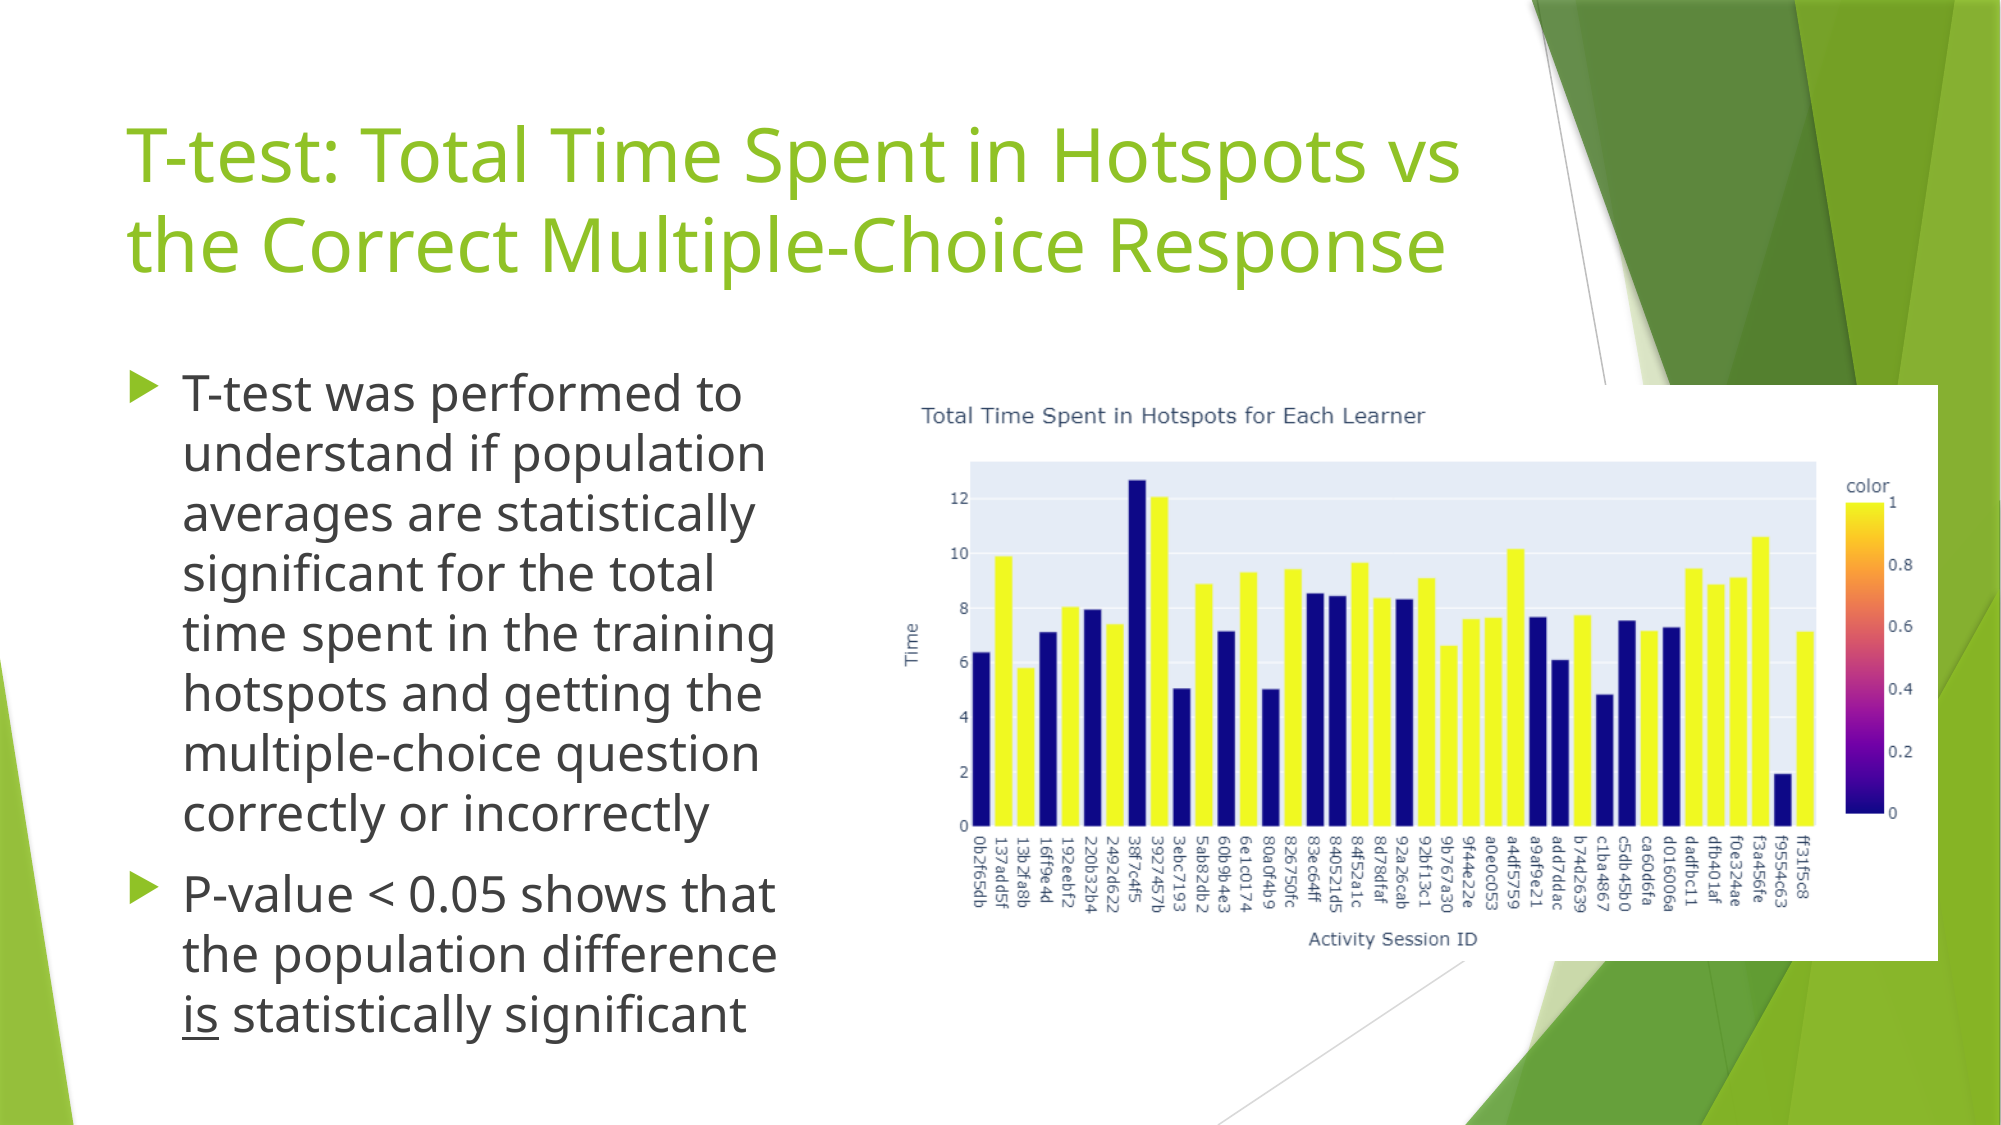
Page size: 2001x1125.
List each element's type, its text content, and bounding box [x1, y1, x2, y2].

picture [868, 384, 1938, 961]
list T-test was performed to understand if population averages are statistically significant for the total time spent in the training hotspots and getting the multiple-choice question correctly or incorrectly P-value < 0.05 shows that the population difference is statistically significant [111, 354, 806, 1085]
title T-test: Total Time Spent in Hotspots vs the Correct Multiple-Choice Response [111, 99, 1522, 317]
